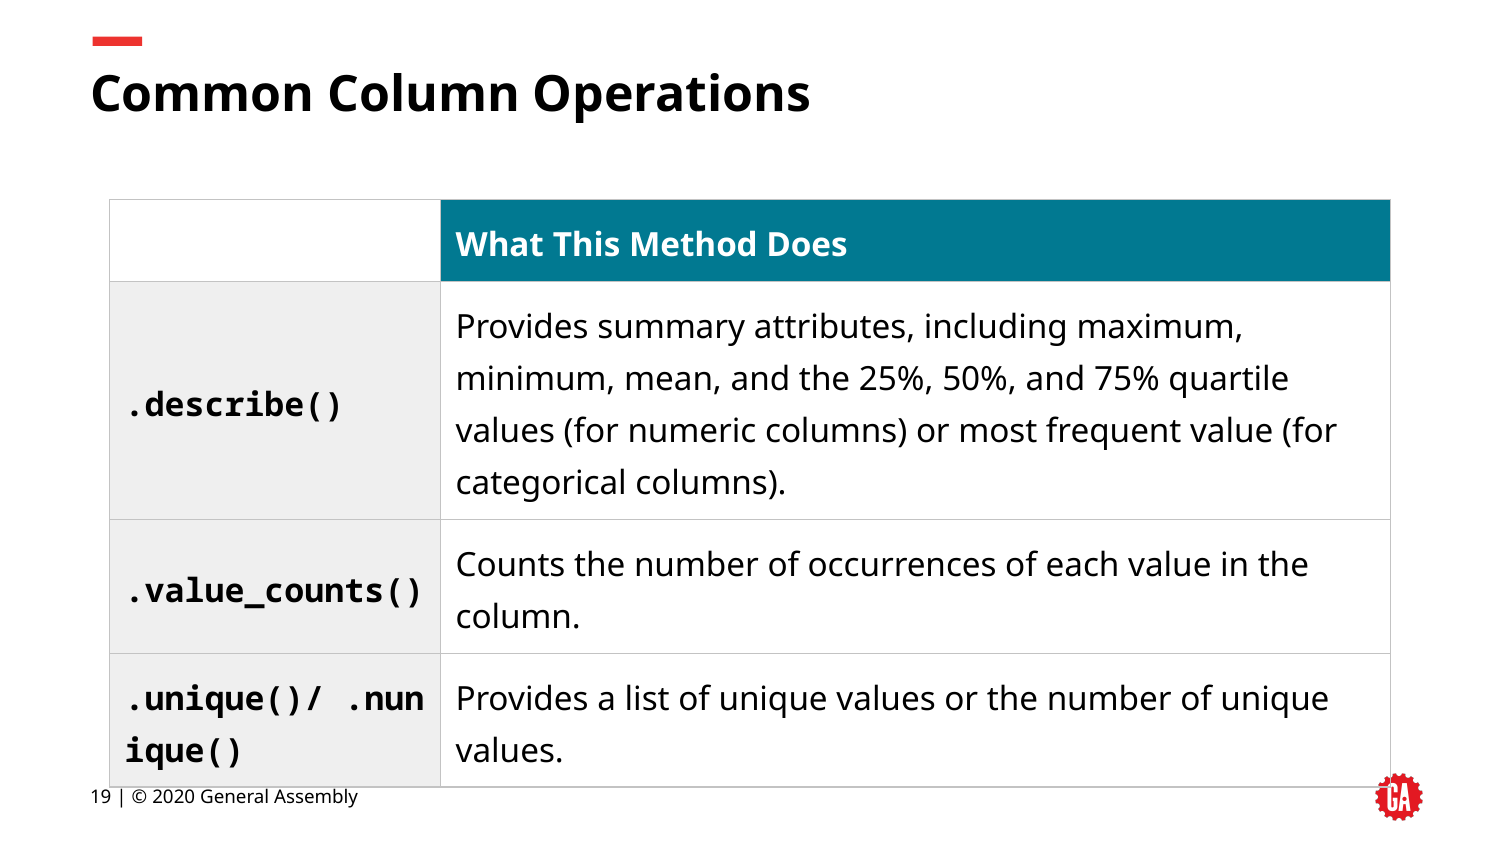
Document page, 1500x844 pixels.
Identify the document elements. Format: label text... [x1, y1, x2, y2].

table_header [110, 200, 440, 281]
table_cell Counts the number of occurrences of each value in the column. [441, 520, 1390, 653]
slide_number ‹#› | © 2020 General Assembly [75, 764, 465, 830]
table_cell Provides summary attributes, including maximum, minimum, mean, and the 25%, 50%, and 75% quartile values (for numeric columns) or most frequent value (for categorical columns). [441, 282, 1390, 519]
title Common Column Operations [75, 46, 1473, 140]
table_cell .describe() [110, 282, 440, 519]
table_cell Provides a list of unique values or the number of unique values. [441, 654, 1390, 786]
picture [1373, 771, 1425, 823]
table_cell .unique()/ .nunique() [110, 654, 440, 786]
table_cell .value_counts() [110, 520, 440, 653]
table_header What This Method Does [441, 200, 1390, 281]
